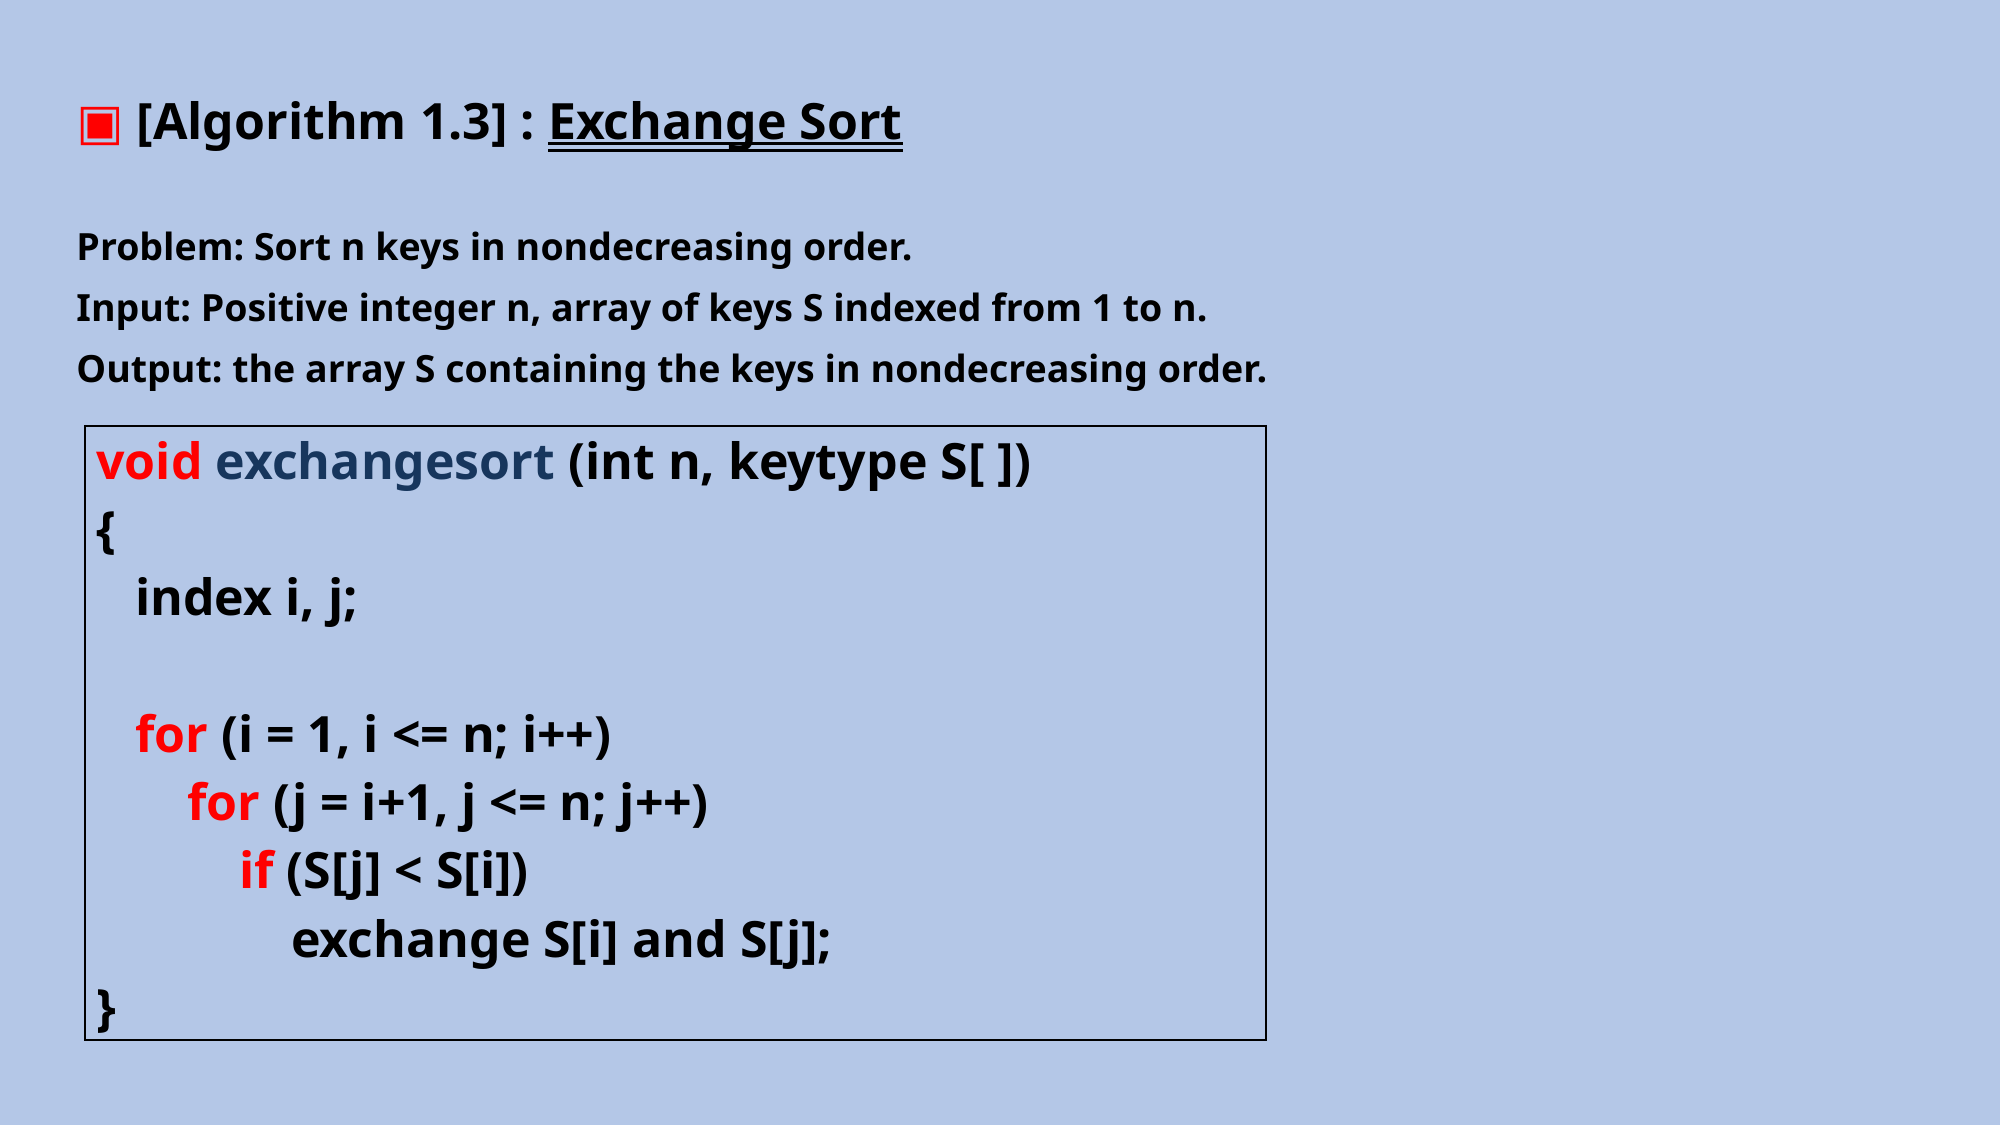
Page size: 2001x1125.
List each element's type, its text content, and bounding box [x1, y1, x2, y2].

list ▣ [Algorithm 1.3] : Exchange Sort Problem: Sort n keys in nondecreasing order. Input: Positive integer n, array of keys S indexed from 1 to n. Output: the array S containing the keys in nondecreasing order. [61, 88, 1933, 1110]
table_header void exchangesort (int n, keytype S[ ]) { index i, j; for (i = 1, i <= n; i++) for (j = i+1, j <= n; j++) if (S[j] < S[i]) exchange S[i] and S[j]; } [86, 427, 1265, 1039]
